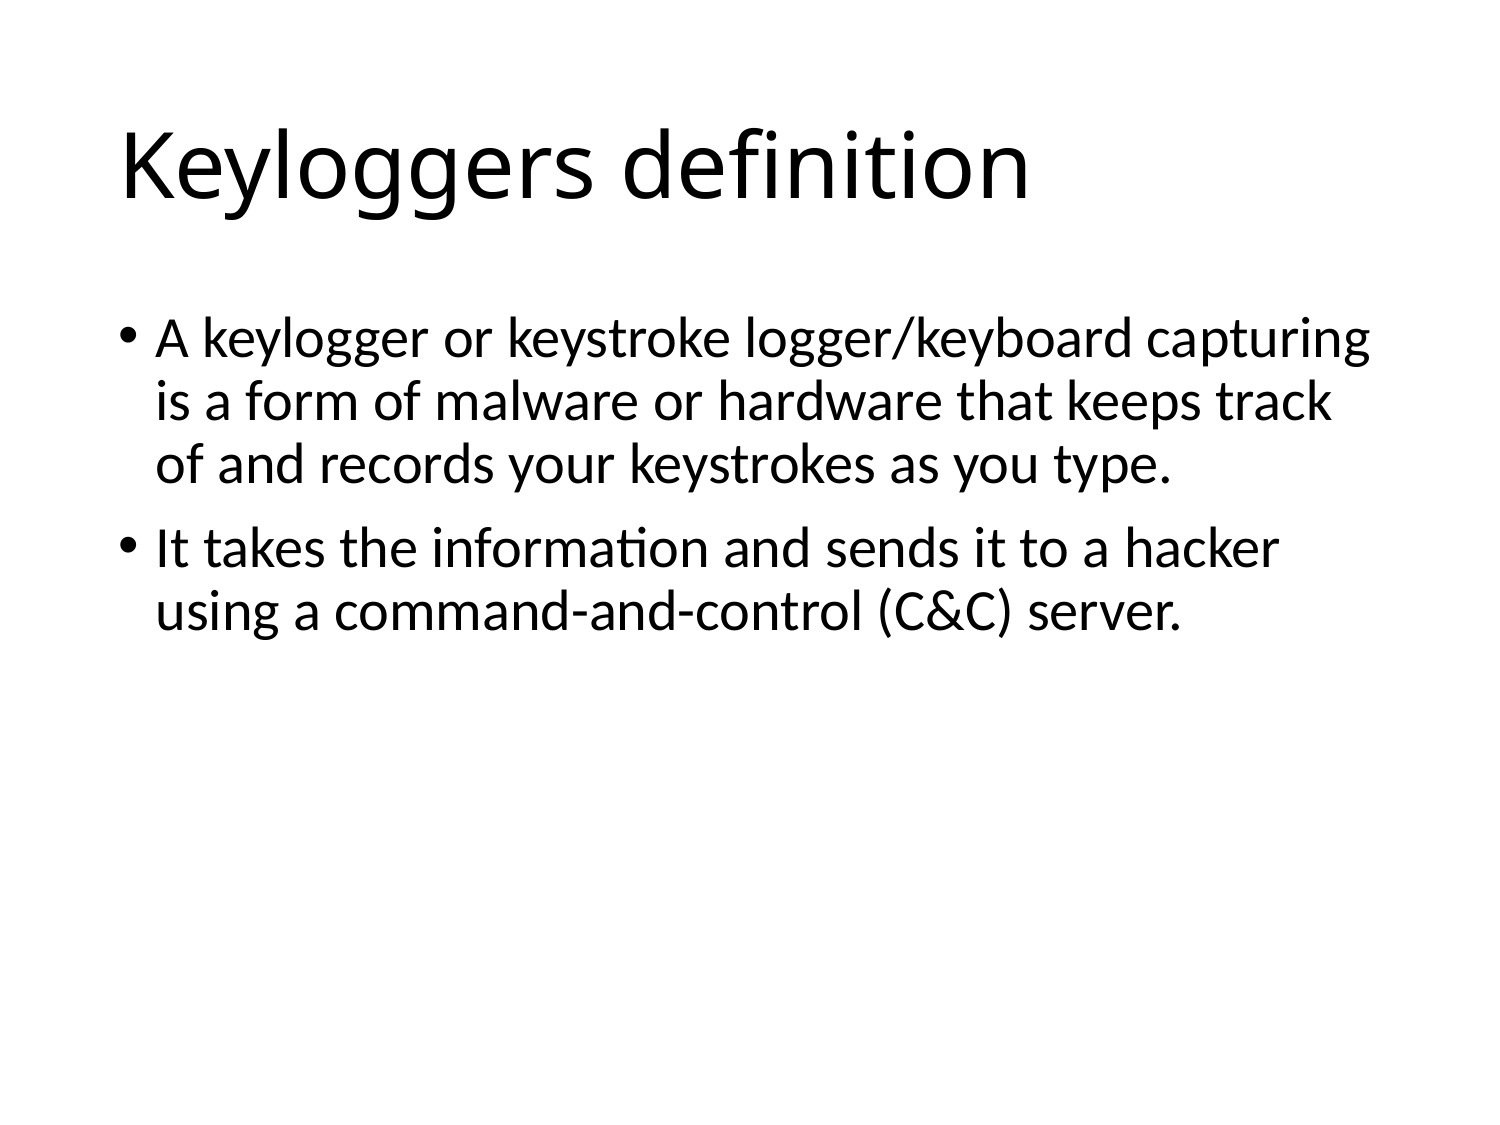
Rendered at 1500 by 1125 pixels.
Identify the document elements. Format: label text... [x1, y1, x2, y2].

list A keylogger or keystroke logger/keyboard capturing is a form of malware or hardware that keeps track of and records your keystrokes as you type. It takes the information and sends it to a hacker using a command-and-control (C&C) server. [103, 299, 1397, 1014]
title Keyloggers definition [103, 59, 1397, 278]
